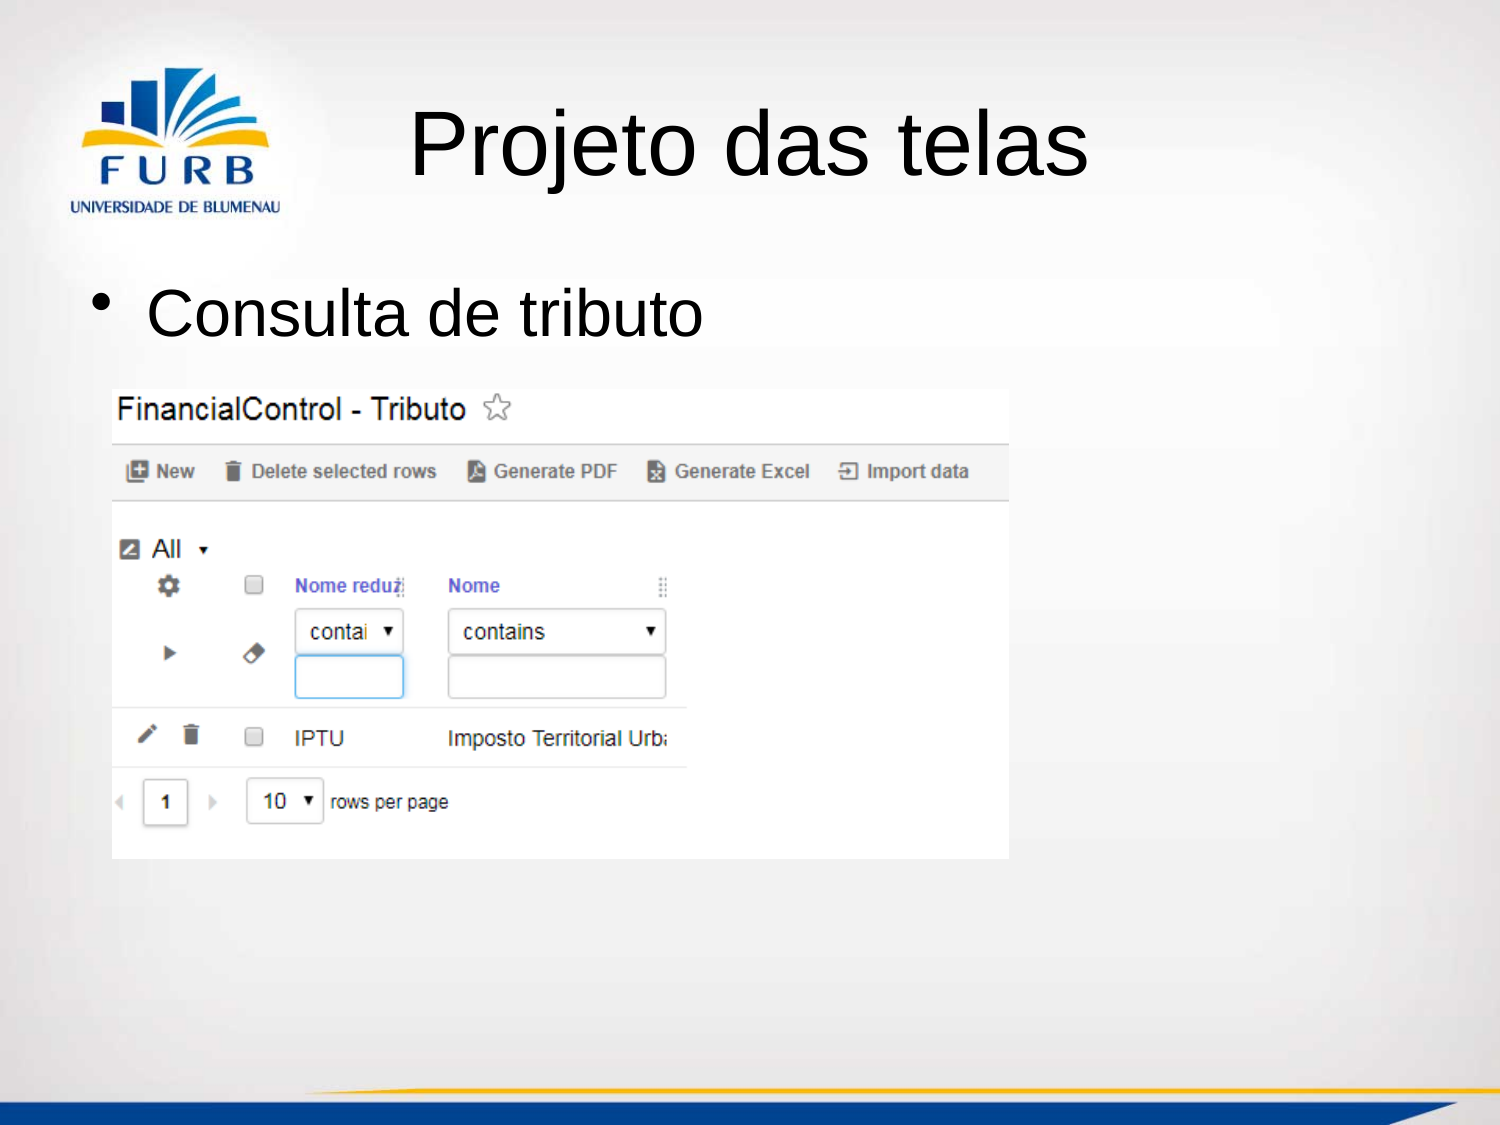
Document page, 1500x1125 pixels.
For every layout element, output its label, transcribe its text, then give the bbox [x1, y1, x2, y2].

title Projeto das telas [75, 45, 1425, 233]
list Consulta de tributo [75, 262, 1425, 1005]
picture [0, 0, 1500, 1125]
